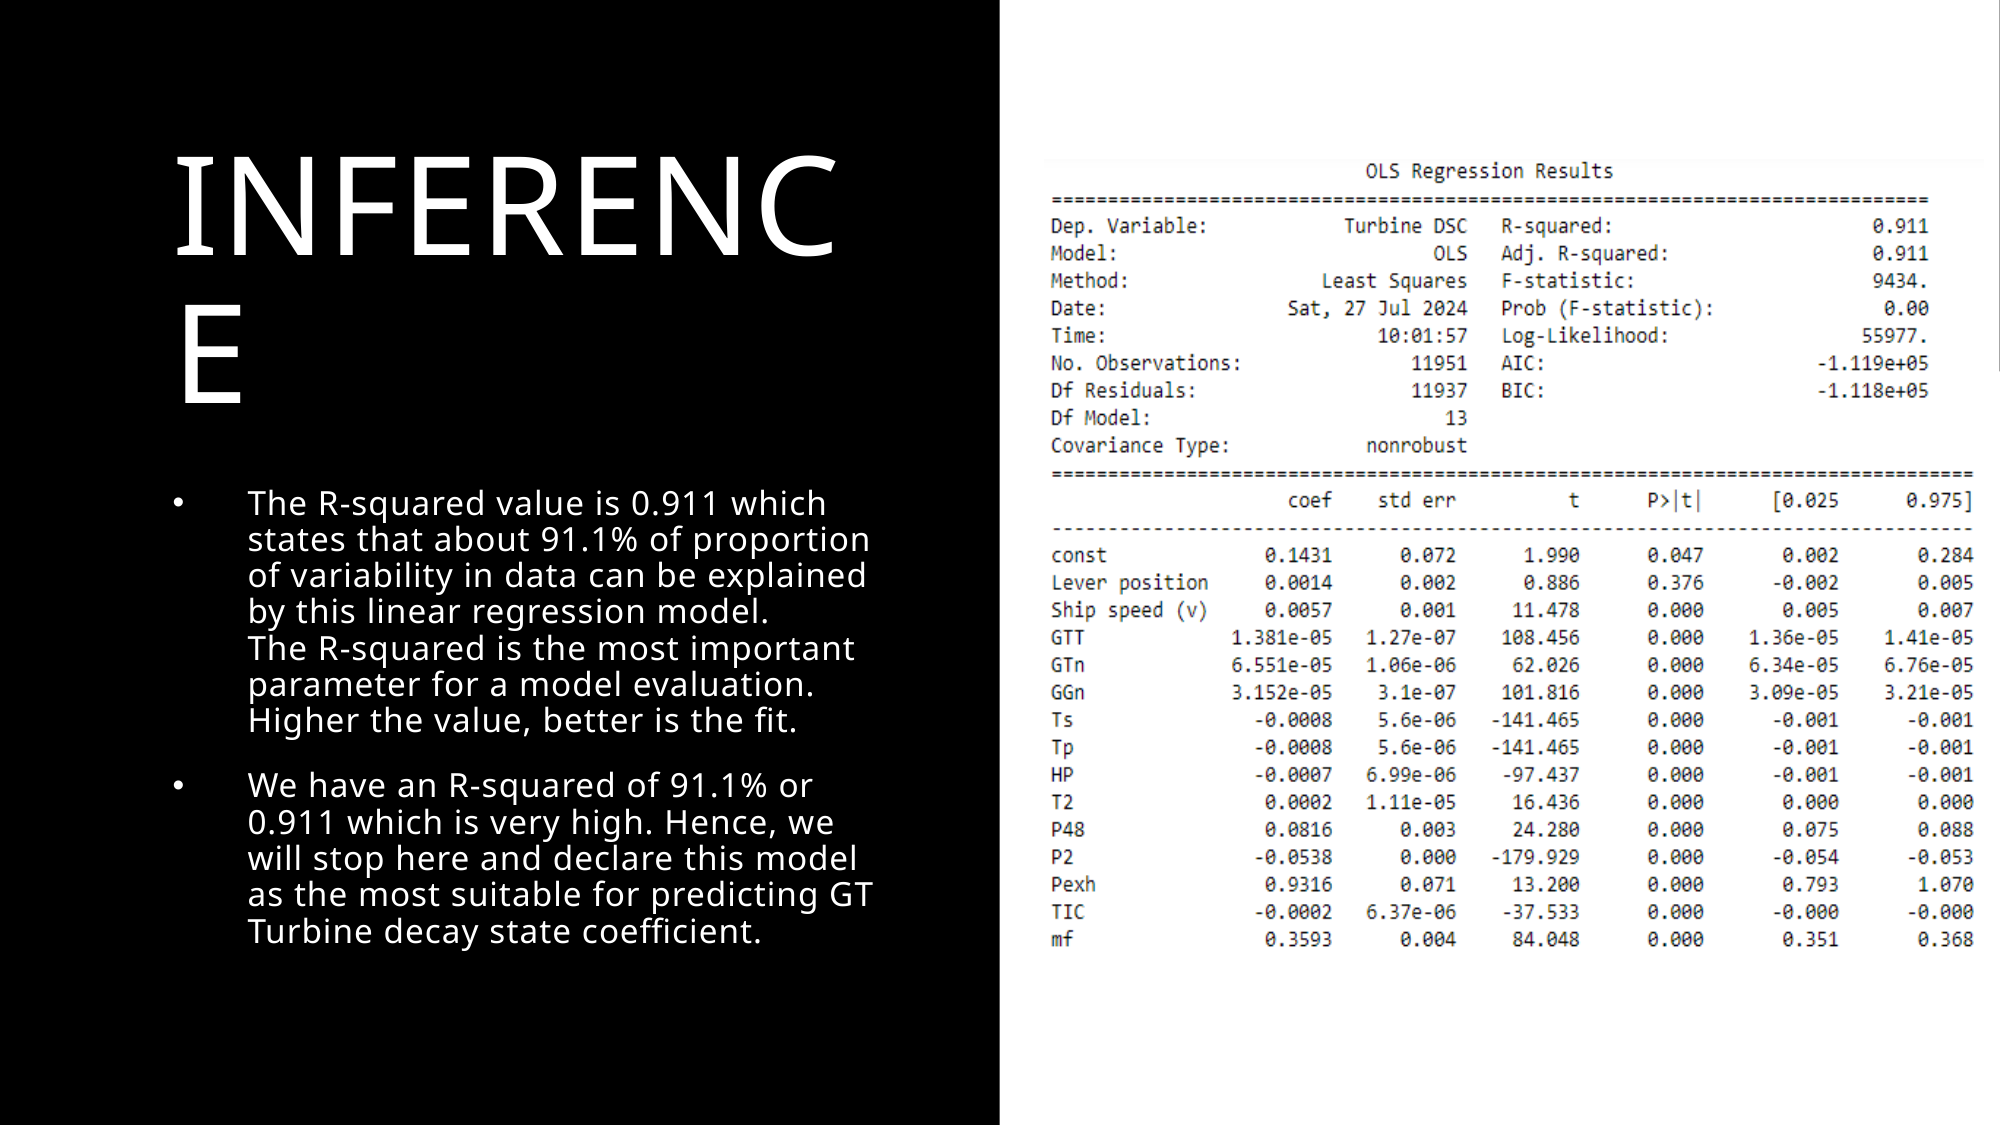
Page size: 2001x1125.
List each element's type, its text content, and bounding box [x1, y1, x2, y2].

text_box [1001, 0, 2000, 1125]
title Inference [157, 104, 896, 465]
text_box [0, 0, 1001, 1125]
list The R-squared value is 0.911 which states that about 91.1% of proportion of variability in data can be explained by this linear regression model. The R-squared is the most important parameter for a model evaluation. Higher the value, better is the fit. We have an R-squared of 91.1% or 0.911 which is very high. Hence, we will stop here and declare this model as the most suitable for predicting GT Turbine decay state coefficient. [157, 478, 896, 1014]
picture [1044, 159, 1984, 966]
